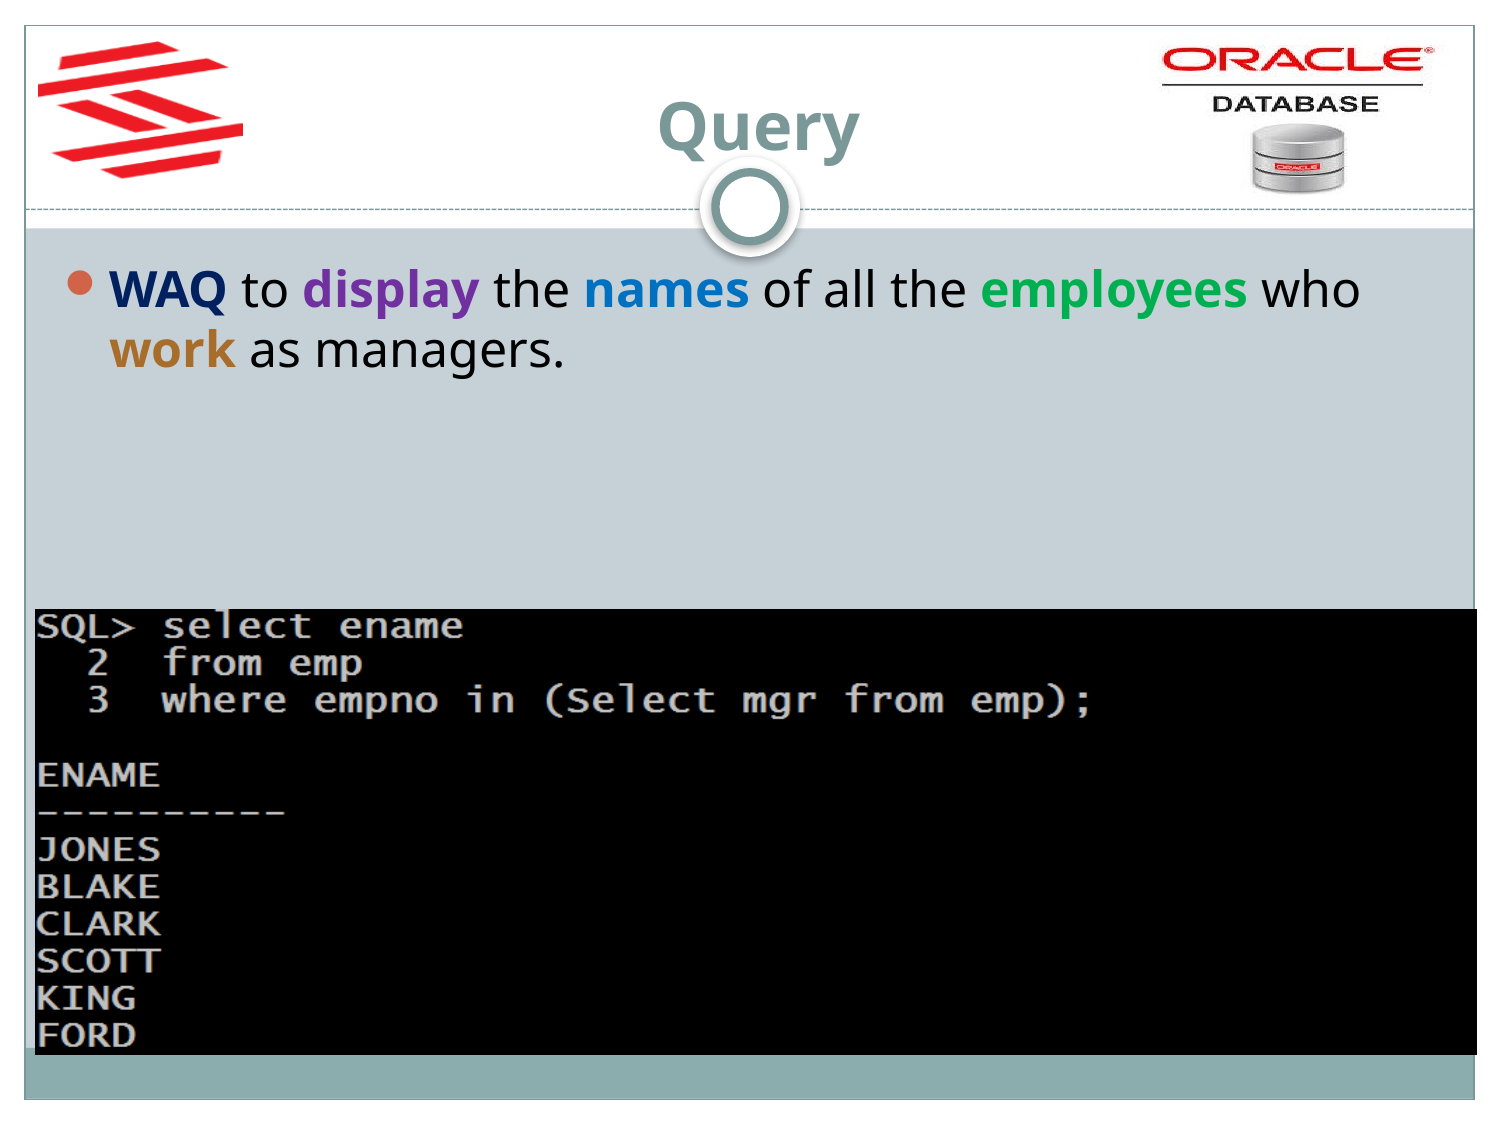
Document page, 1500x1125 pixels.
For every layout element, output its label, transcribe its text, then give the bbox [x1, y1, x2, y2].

picture [1148, 34, 1453, 200]
picture [37, 40, 243, 185]
list WAQ to display the names of all the employees who work as managers. [49, 250, 1445, 606]
title Query [248, 46, 1141, 172]
picture [34, 609, 1477, 1055]
